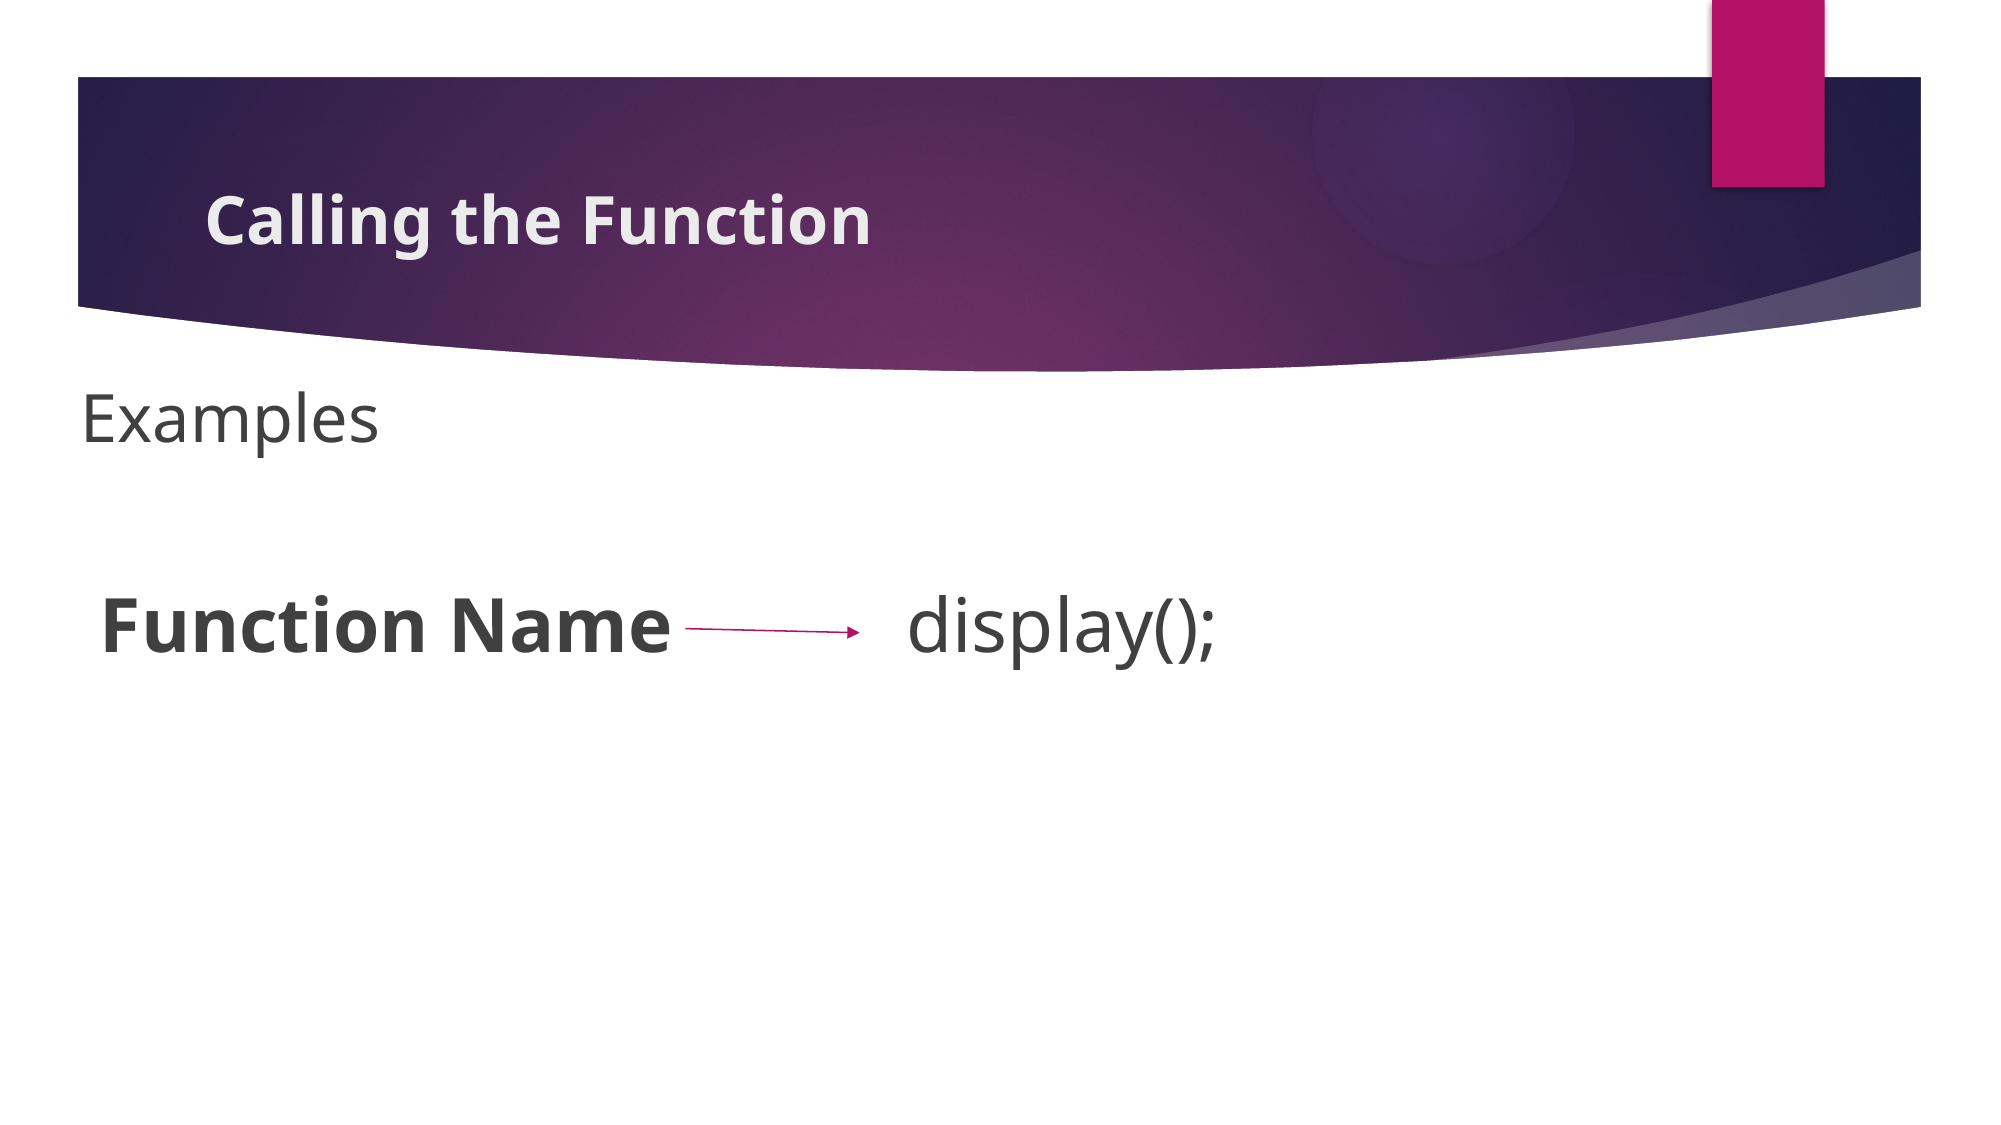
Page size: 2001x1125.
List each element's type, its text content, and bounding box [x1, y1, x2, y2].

list Examples Function Name display(); [65, 368, 1927, 1029]
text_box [685, 628, 860, 633]
title Calling the Function [189, 159, 1627, 276]
